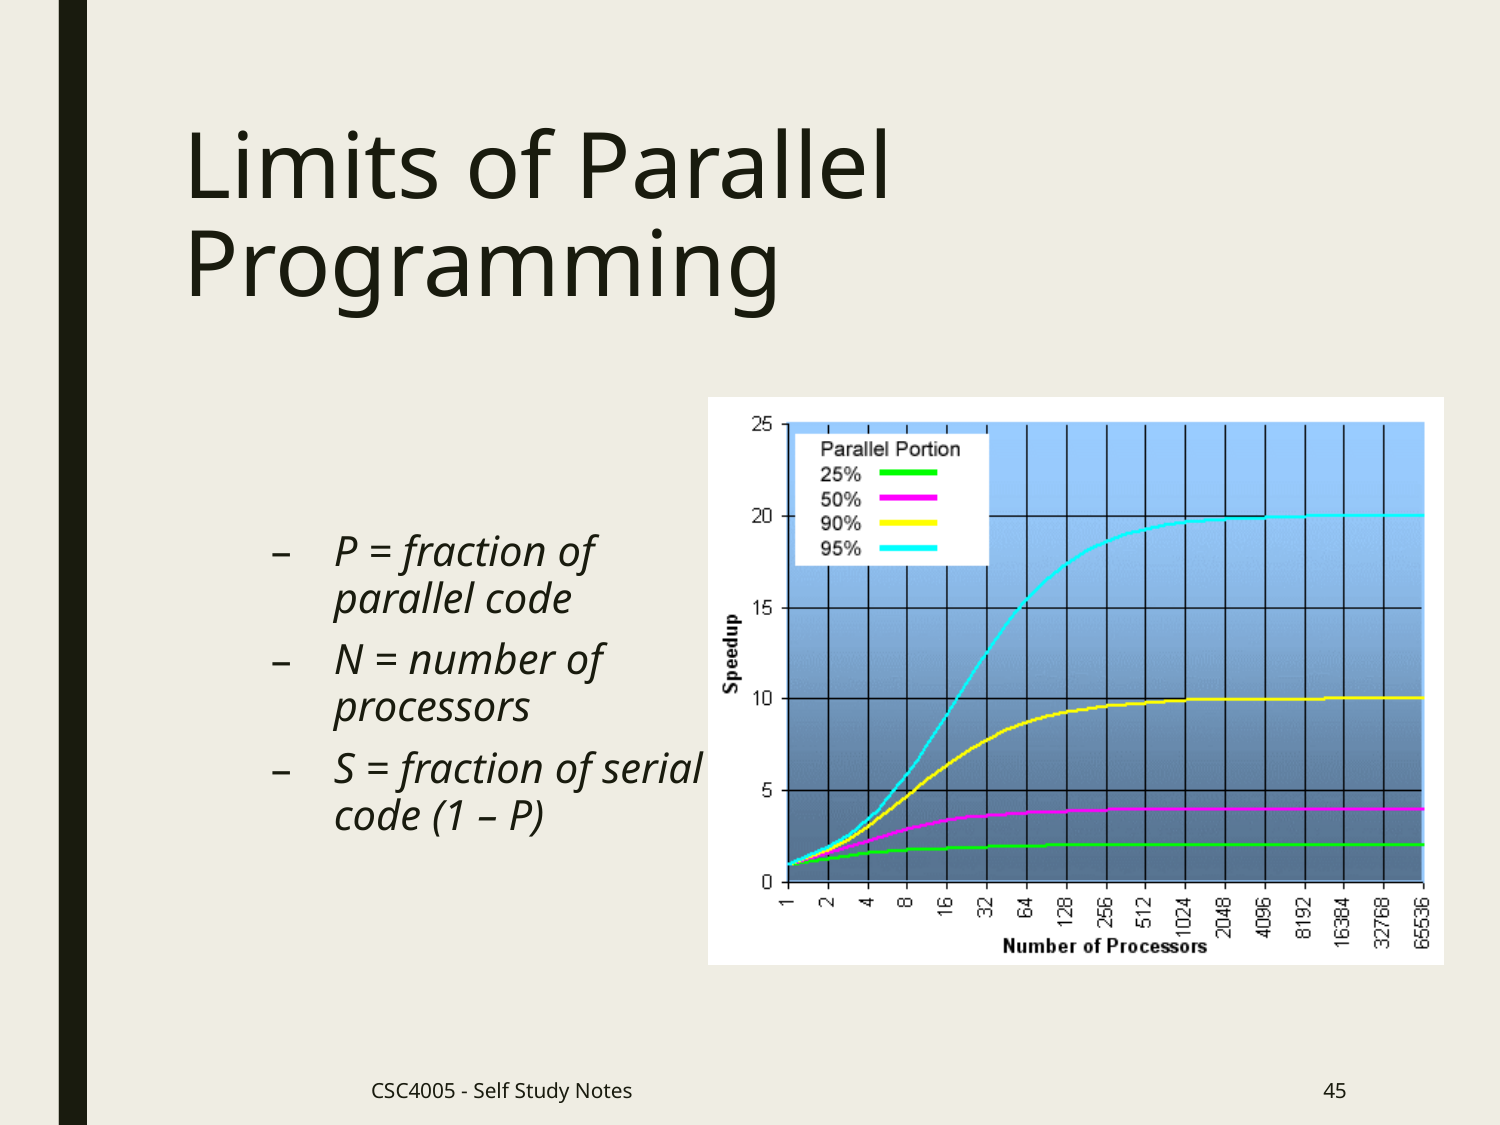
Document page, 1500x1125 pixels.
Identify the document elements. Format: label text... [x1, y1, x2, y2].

picture [708, 397, 1444, 965]
title Limits of Parallel Programming [168, 112, 1424, 357]
slide_number 45 [1165, 1058, 1362, 1125]
footer CSC4005 - Self Study Notes [355, 1058, 1129, 1125]
